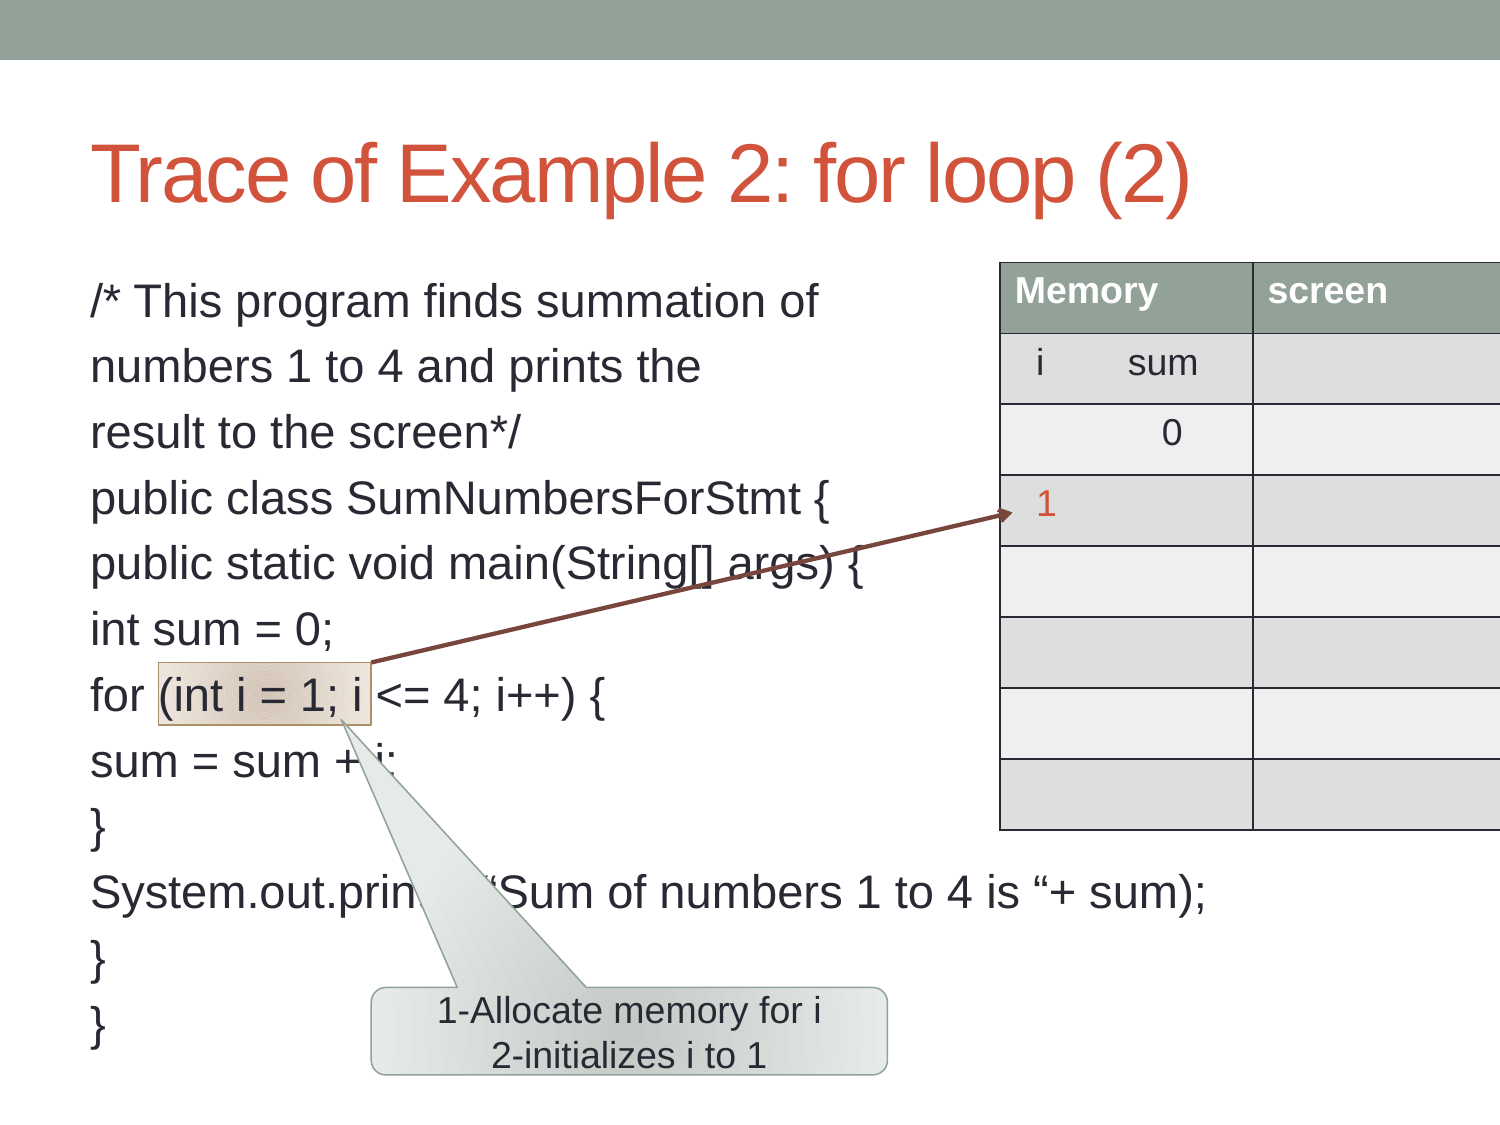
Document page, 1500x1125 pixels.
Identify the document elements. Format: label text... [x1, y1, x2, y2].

table_cell [1254, 405, 1500, 474]
table_cell 0 [1001, 405, 1252, 474]
table_cell [1254, 334, 1500, 403]
text_box 1-Allocate memory for i 2-initializes i to 1 [340, 718, 889, 1076]
table_cell [1001, 760, 1252, 829]
table_cell [1001, 689, 1252, 758]
table_cell 1 [1001, 476, 1252, 545]
table_cell [1254, 760, 1500, 829]
table_cell [1254, 547, 1500, 616]
table_cell [1254, 476, 1500, 545]
table_header Memory [1001, 263, 1252, 333]
title Trace of Example 2: for loop (2) [75, 87, 1425, 250]
table_cell [1022, 547, 1252, 616]
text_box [370, 512, 1013, 663]
table_header screen [1254, 263, 1500, 333]
table_cell [1254, 689, 1500, 758]
list /* This program finds summation of numbers 1 to 4 and prints the result to the screen*/ public class SumNumbersForStmt { public static void main(String[] args) { int sum = 0; for (int i = 1; i <= 4; i++) { sum = sum + i; } System.out.println(“Sum of numbers 1 to 4 is “+ sum); } } [75, 262, 1425, 1063]
table_cell [1001, 618, 1252, 687]
table_cell i sum [1001, 334, 1252, 403]
table_cell [1254, 618, 1500, 687]
